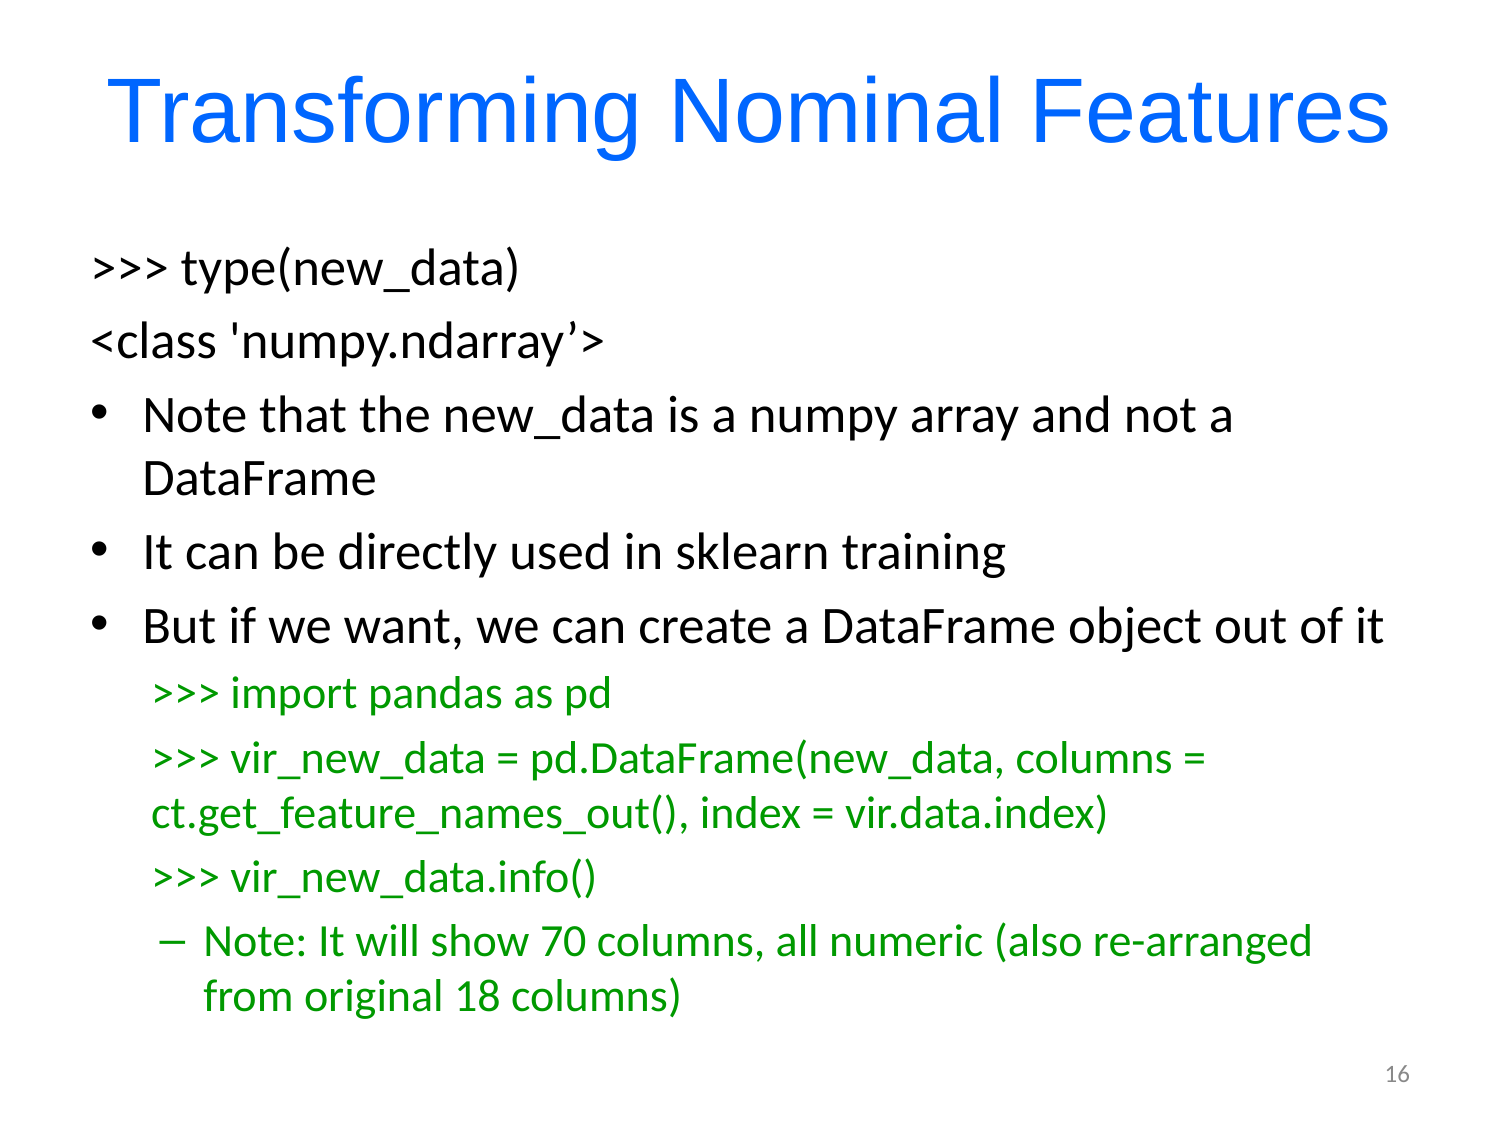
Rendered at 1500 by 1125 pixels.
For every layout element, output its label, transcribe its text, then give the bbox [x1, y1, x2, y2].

title Transforming Nominal Features [75, 12, 1425, 200]
list >>> type(new_data) <class 'numpy.ndarray’> Note that the new_data is a numpy array and not a DataFrame It can be directly used in sklearn training But if we want, we can create a DataFrame object out of it >>> import pandas as pd >>> vir_new_data = pd.DataFrame(new_data, columns = ct.get_feature_names_out(), index = vir.data.index) >>> vir_new_data.info() Note: It will show 70 columns, all numeric (also re-arranged from original 18 columns) [75, 224, 1425, 1075]
slide_number 16 [1074, 1042, 1425, 1103]
